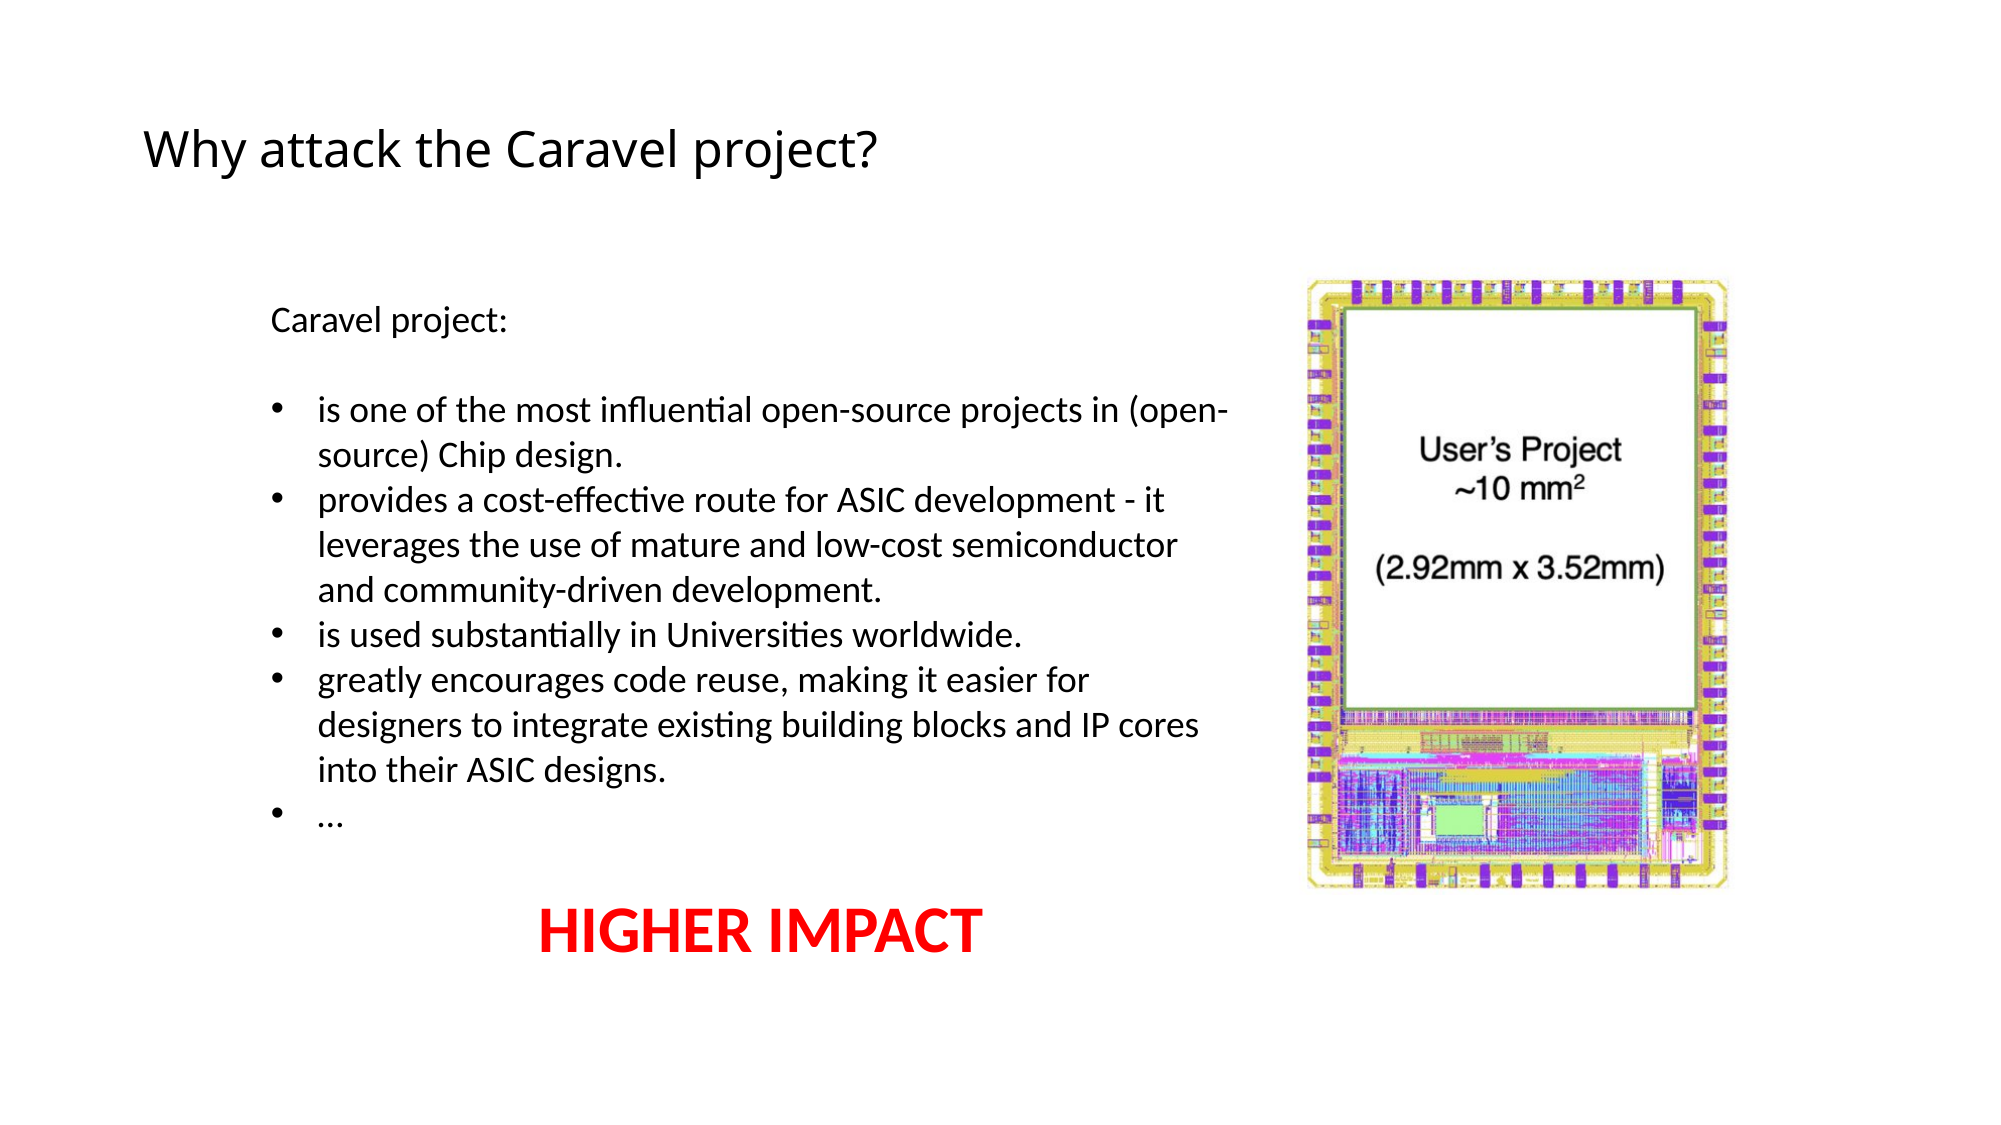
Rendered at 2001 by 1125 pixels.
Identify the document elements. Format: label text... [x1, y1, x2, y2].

text_box Why attack the Caravel project? [129, 110, 1086, 186]
picture [1255, 229, 1762, 895]
text_box Caravel project: is one of the most influential open-source projects in (open-source) Chip design. provides a cost-effective route for ASIC development - it leverages the use of mature and low-cost semiconductor and community-driven development. is used substantially in Universities worldwide. greatly encourages code reuse, making it easier for designers to integrate existing building blocks and IP cores into their ASIC designs. … [256, 287, 1256, 933]
text_box HIGHER IMPACT [524, 877, 1138, 973]
